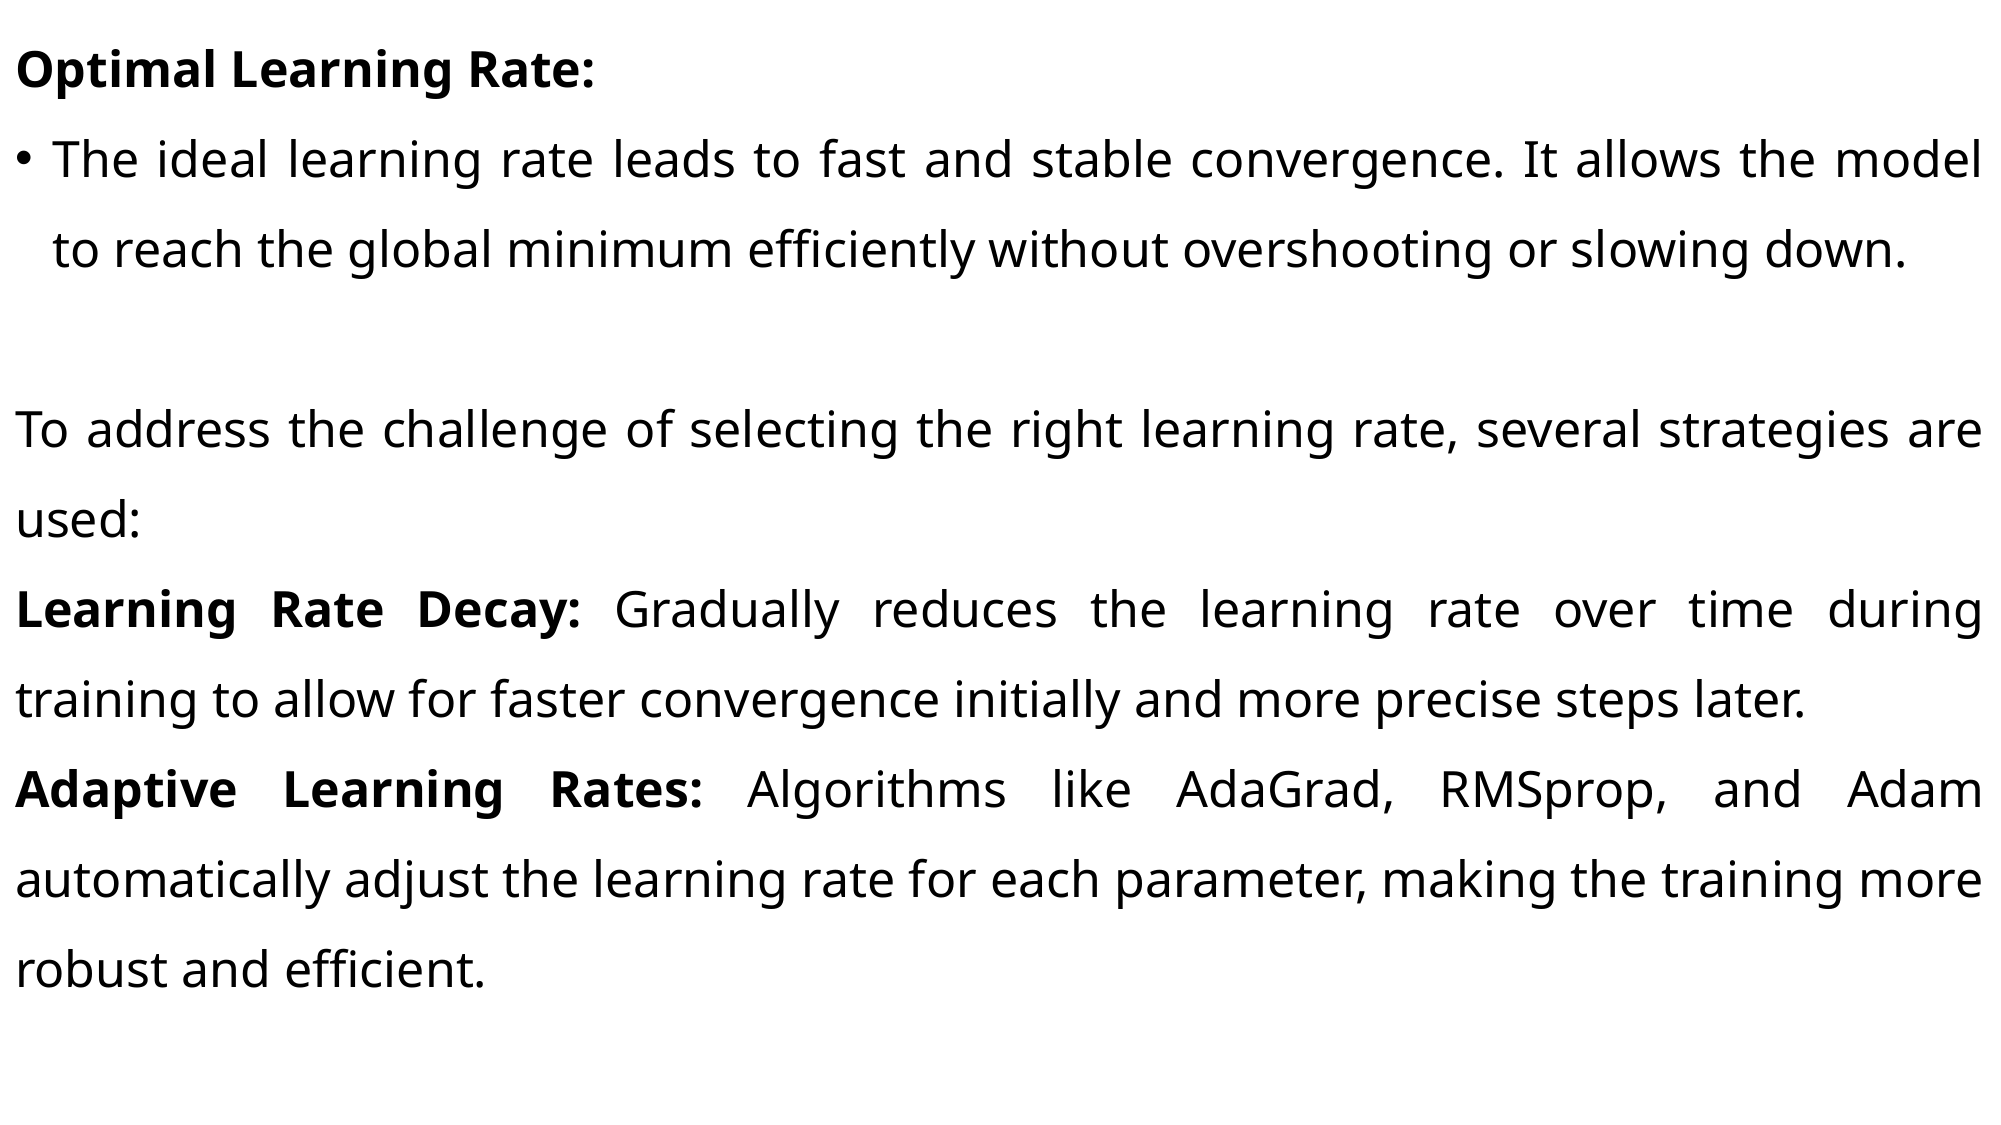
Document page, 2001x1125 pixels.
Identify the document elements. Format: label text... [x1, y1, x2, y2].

list Optimal Learning Rate: The ideal learning rate leads to fast and stable convergence. It allows the model to reach the global minimum efficiently without overshooting or slowing down. To address the challenge of selecting the right learning rate, several strategies are used: Learning Rate Decay: Gradually reduces the learning rate over time during training to allow for faster convergence initially and more precise steps later. Adaptive Learning Rates: Algorithms like AdaGrad, RMSprop, and Adam automatically adjust the learning rate for each parameter, making the training more robust and efficient. [0, 0, 2000, 1125]
